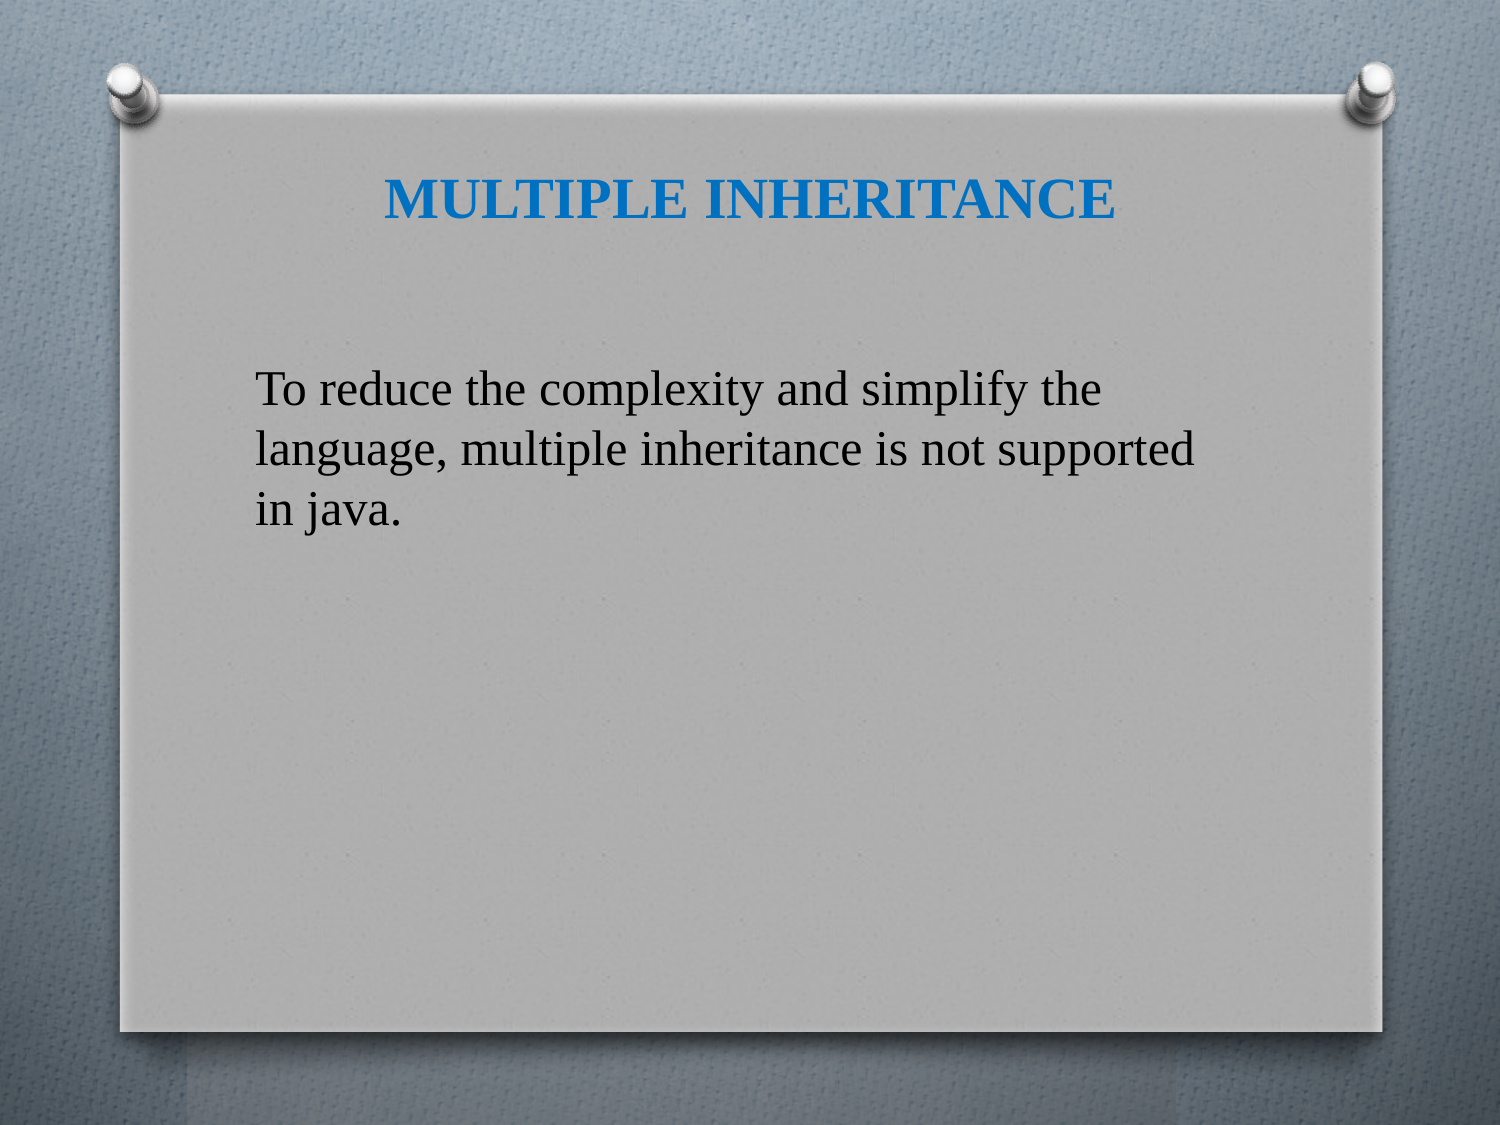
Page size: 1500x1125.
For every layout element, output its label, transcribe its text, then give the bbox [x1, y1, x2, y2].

title MULTIPLE INHERITANCE [179, 134, 1323, 256]
list To reduce the complexity and simplify the language, multiple inheritance is not supported in java. [240, 347, 1257, 939]
picture [1317, 35, 1439, 156]
picture [75, 29, 198, 153]
